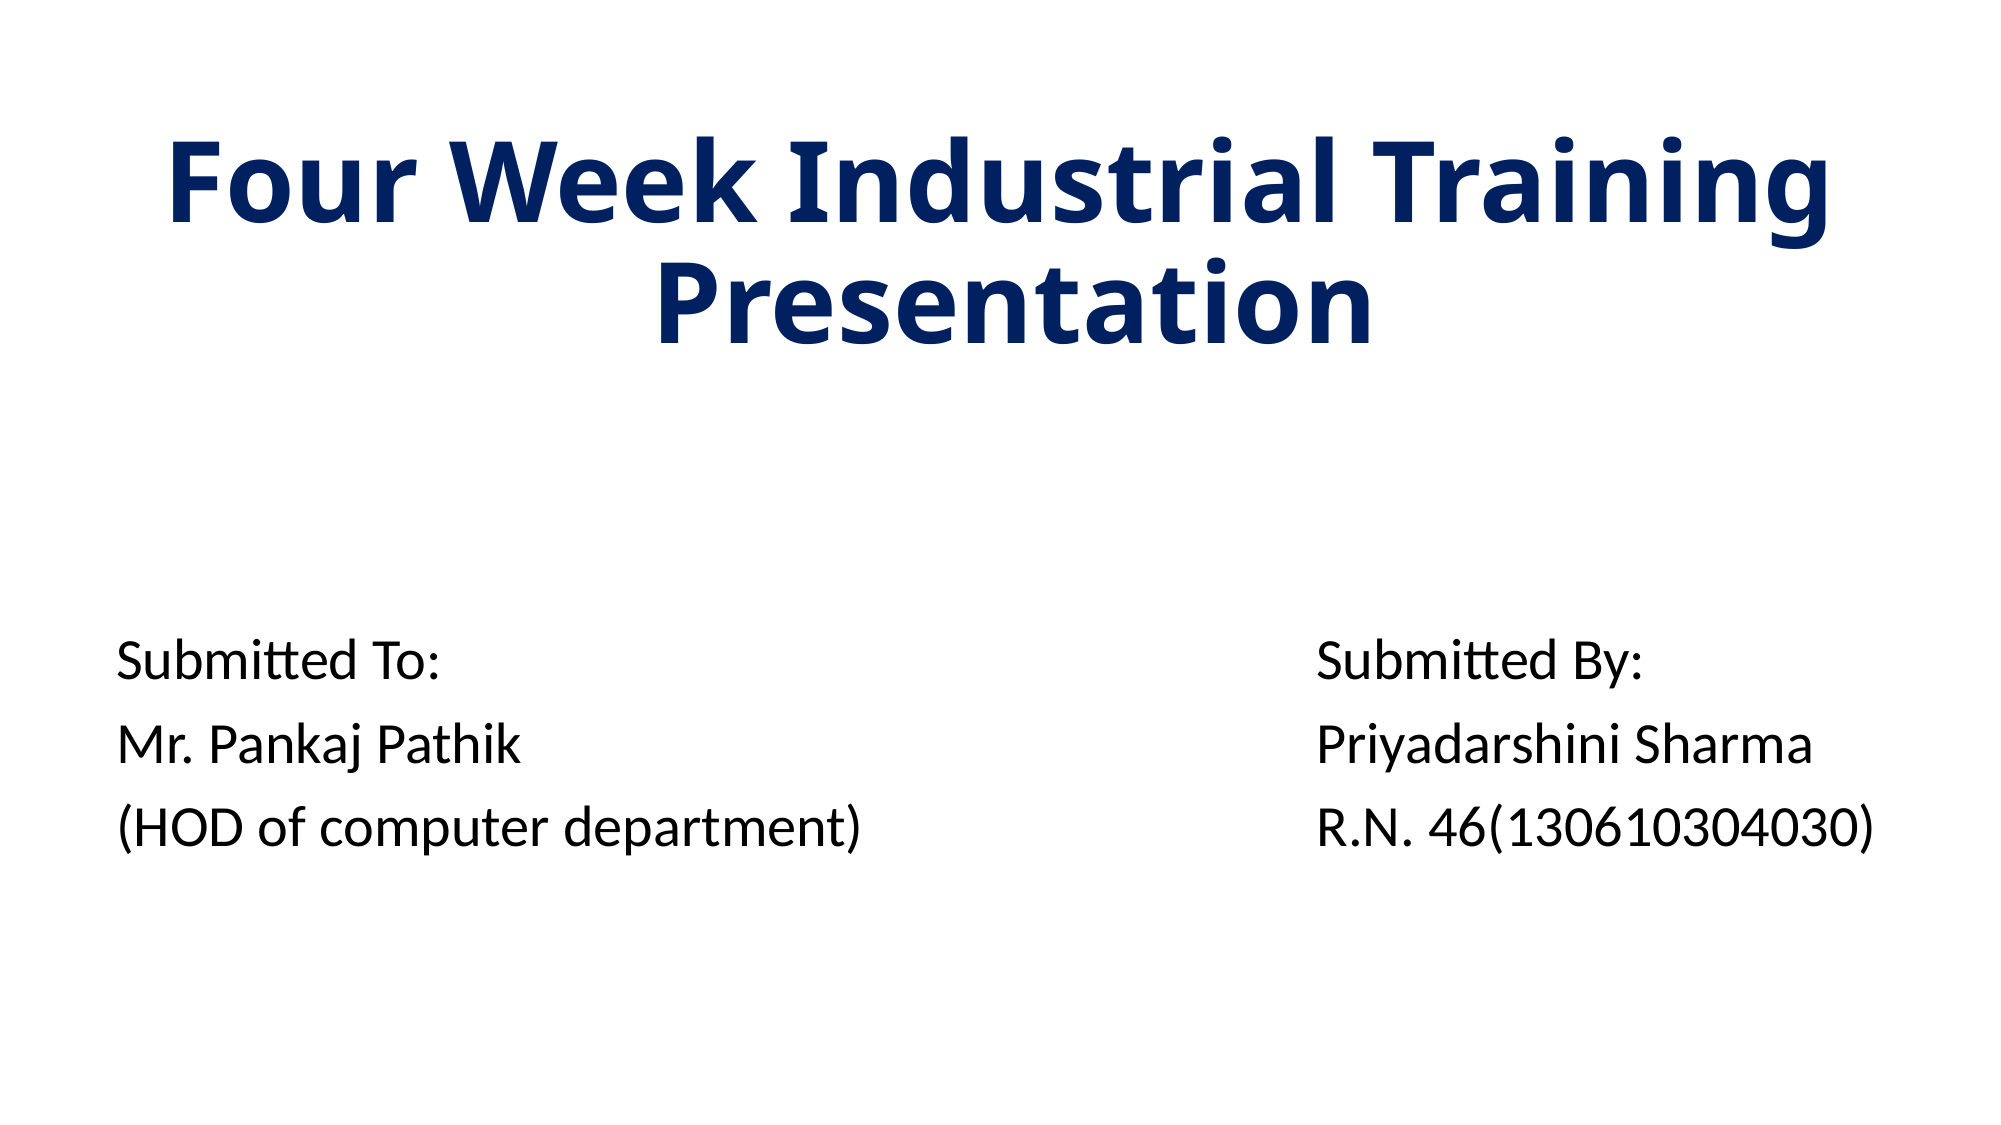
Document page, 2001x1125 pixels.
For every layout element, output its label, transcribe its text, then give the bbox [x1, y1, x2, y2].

title Four Week Industrial Training Presentation [137, 47, 1863, 446]
list Submitted To: Submitted By: Mr. Pankaj Pathik Priyadarshini Sharma (HOD of computer department) R.N. 46(130610304030) [101, 621, 1899, 1014]
